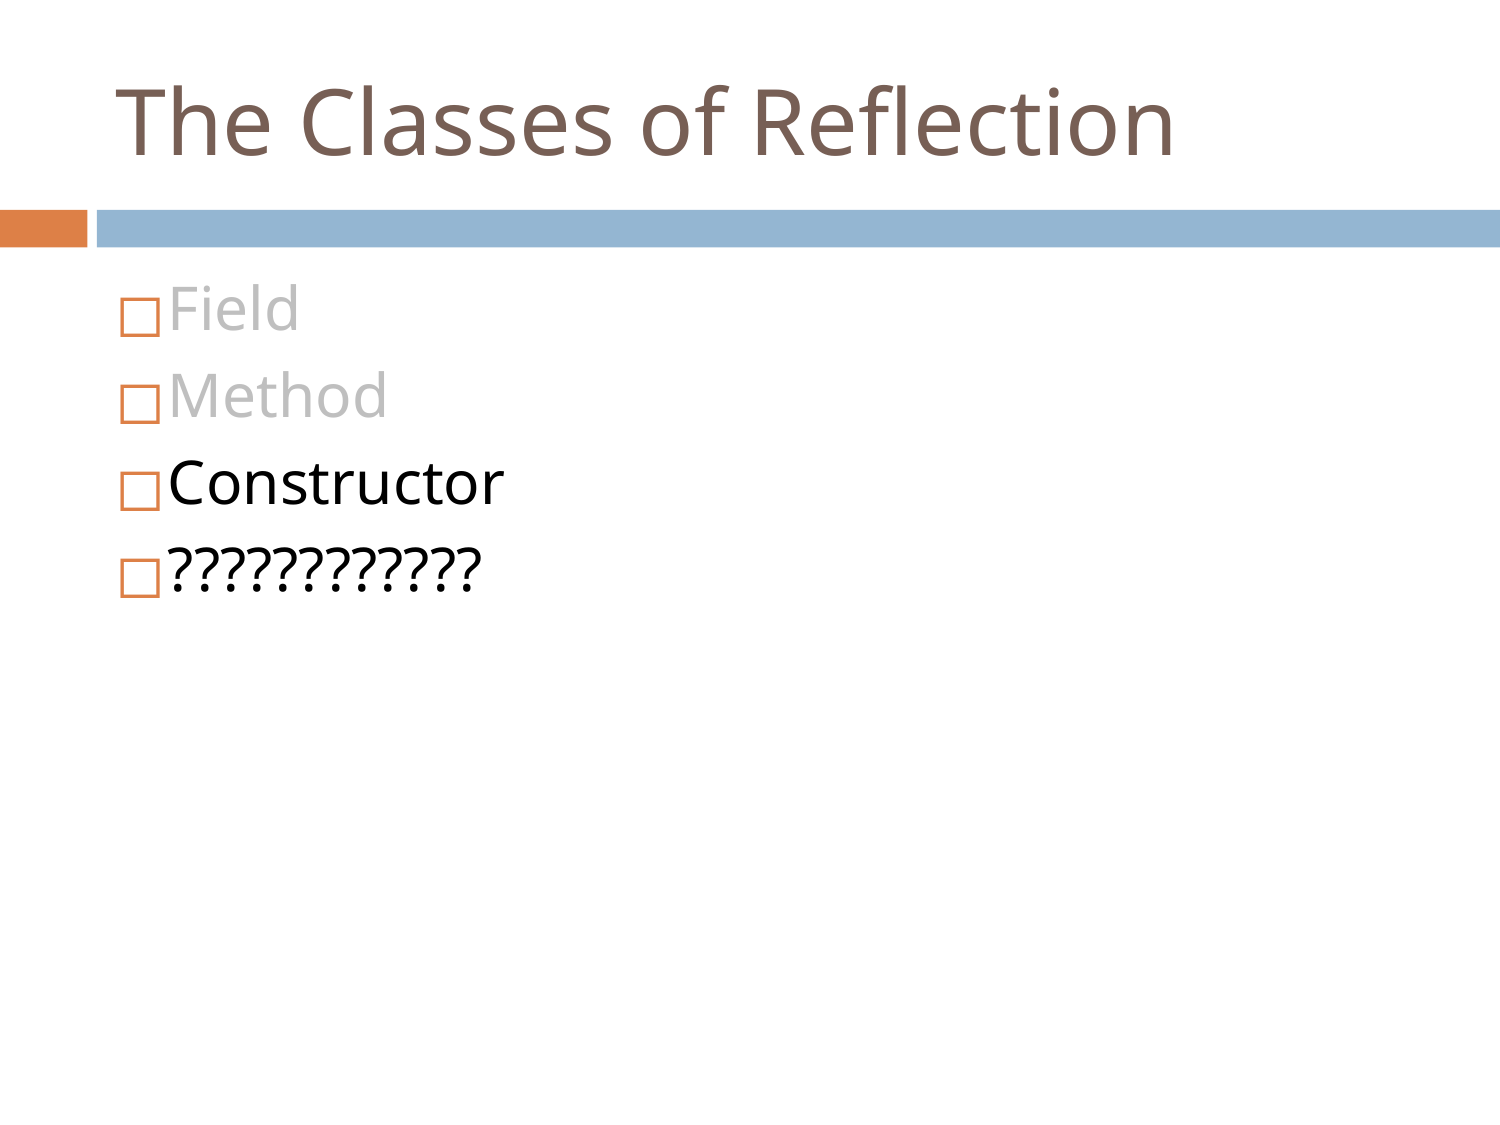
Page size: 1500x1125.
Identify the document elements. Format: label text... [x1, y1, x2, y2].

title The Classes of Reflection [100, 37, 1438, 200]
list Field Method Constructor ???????????? [100, 262, 1438, 1000]
